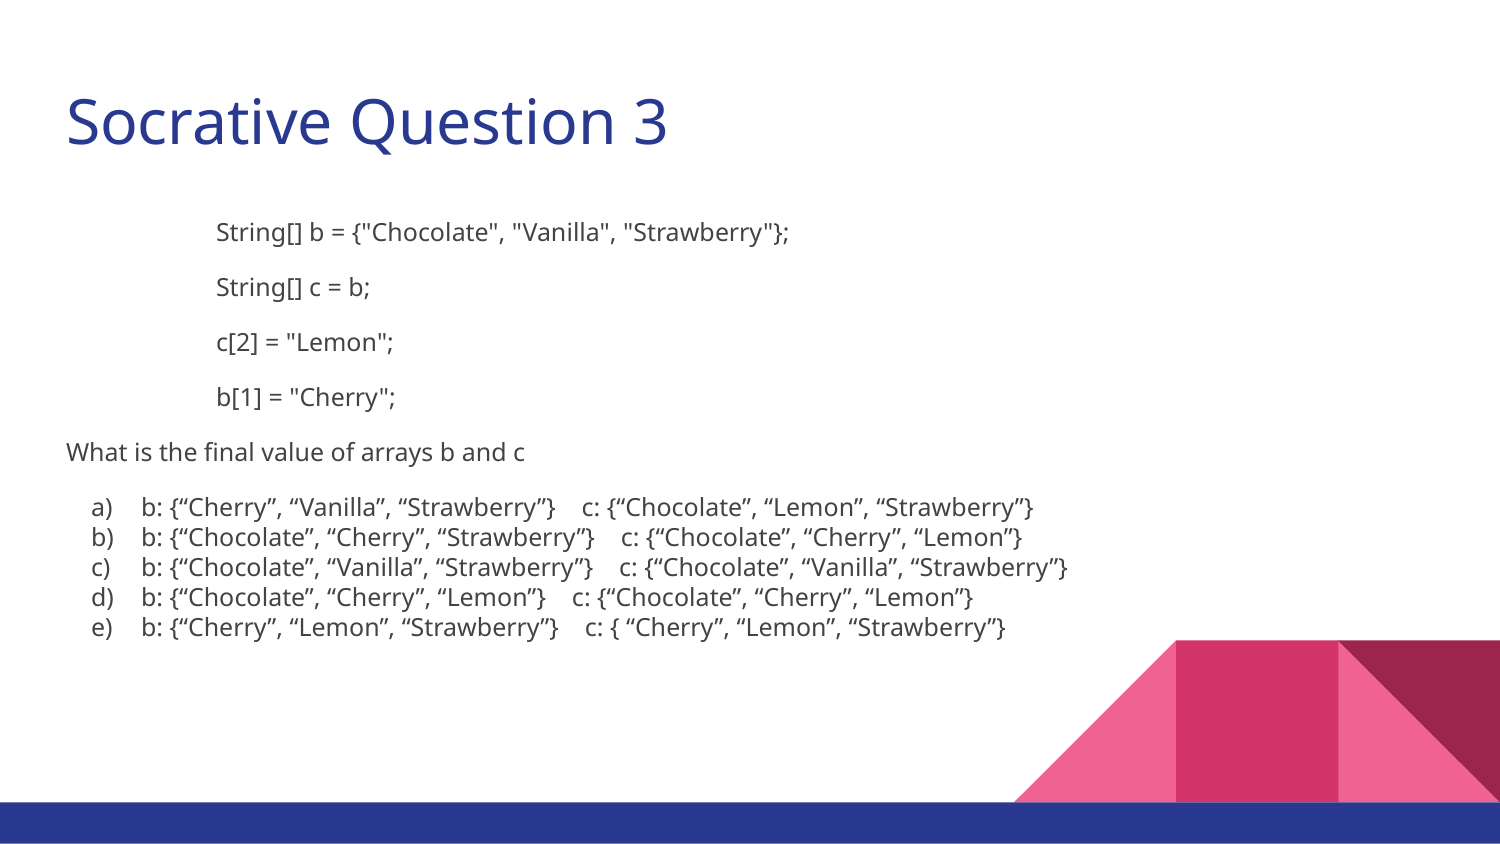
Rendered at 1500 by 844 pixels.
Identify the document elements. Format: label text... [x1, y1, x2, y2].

list String[] b = {"Chocolate", "Vanilla", "Strawberry"}; String[] c = b; c[2] = "Lemon"; b[1] = "Cherry"; What is the final value of arrays b and c b: {“Cherry”, “Vanilla”, “Strawberry”} c: {“Chocolate”, “Lemon”, “Strawberry”} b: {“Chocolate”, “Cherry”, “Strawberry”} c: {“Chocolate”, “Cherry”, “Lemon”} b: {“Chocolate”, “Vanilla”, “Strawberry”} c: {“Chocolate”, “Vanilla”, “Strawberry”} b: {“Chocolate”, “Cherry”, “Lemon”} c: {“Chocolate”, “Cherry”, “Lemon”} b: {“Cherry”, “Lemon”, “Strawberry”} c: { “Cherry”, “Lemon”, “Strawberry”} [51, 201, 1449, 750]
title Socrative Question 3 [51, 67, 1449, 167]
